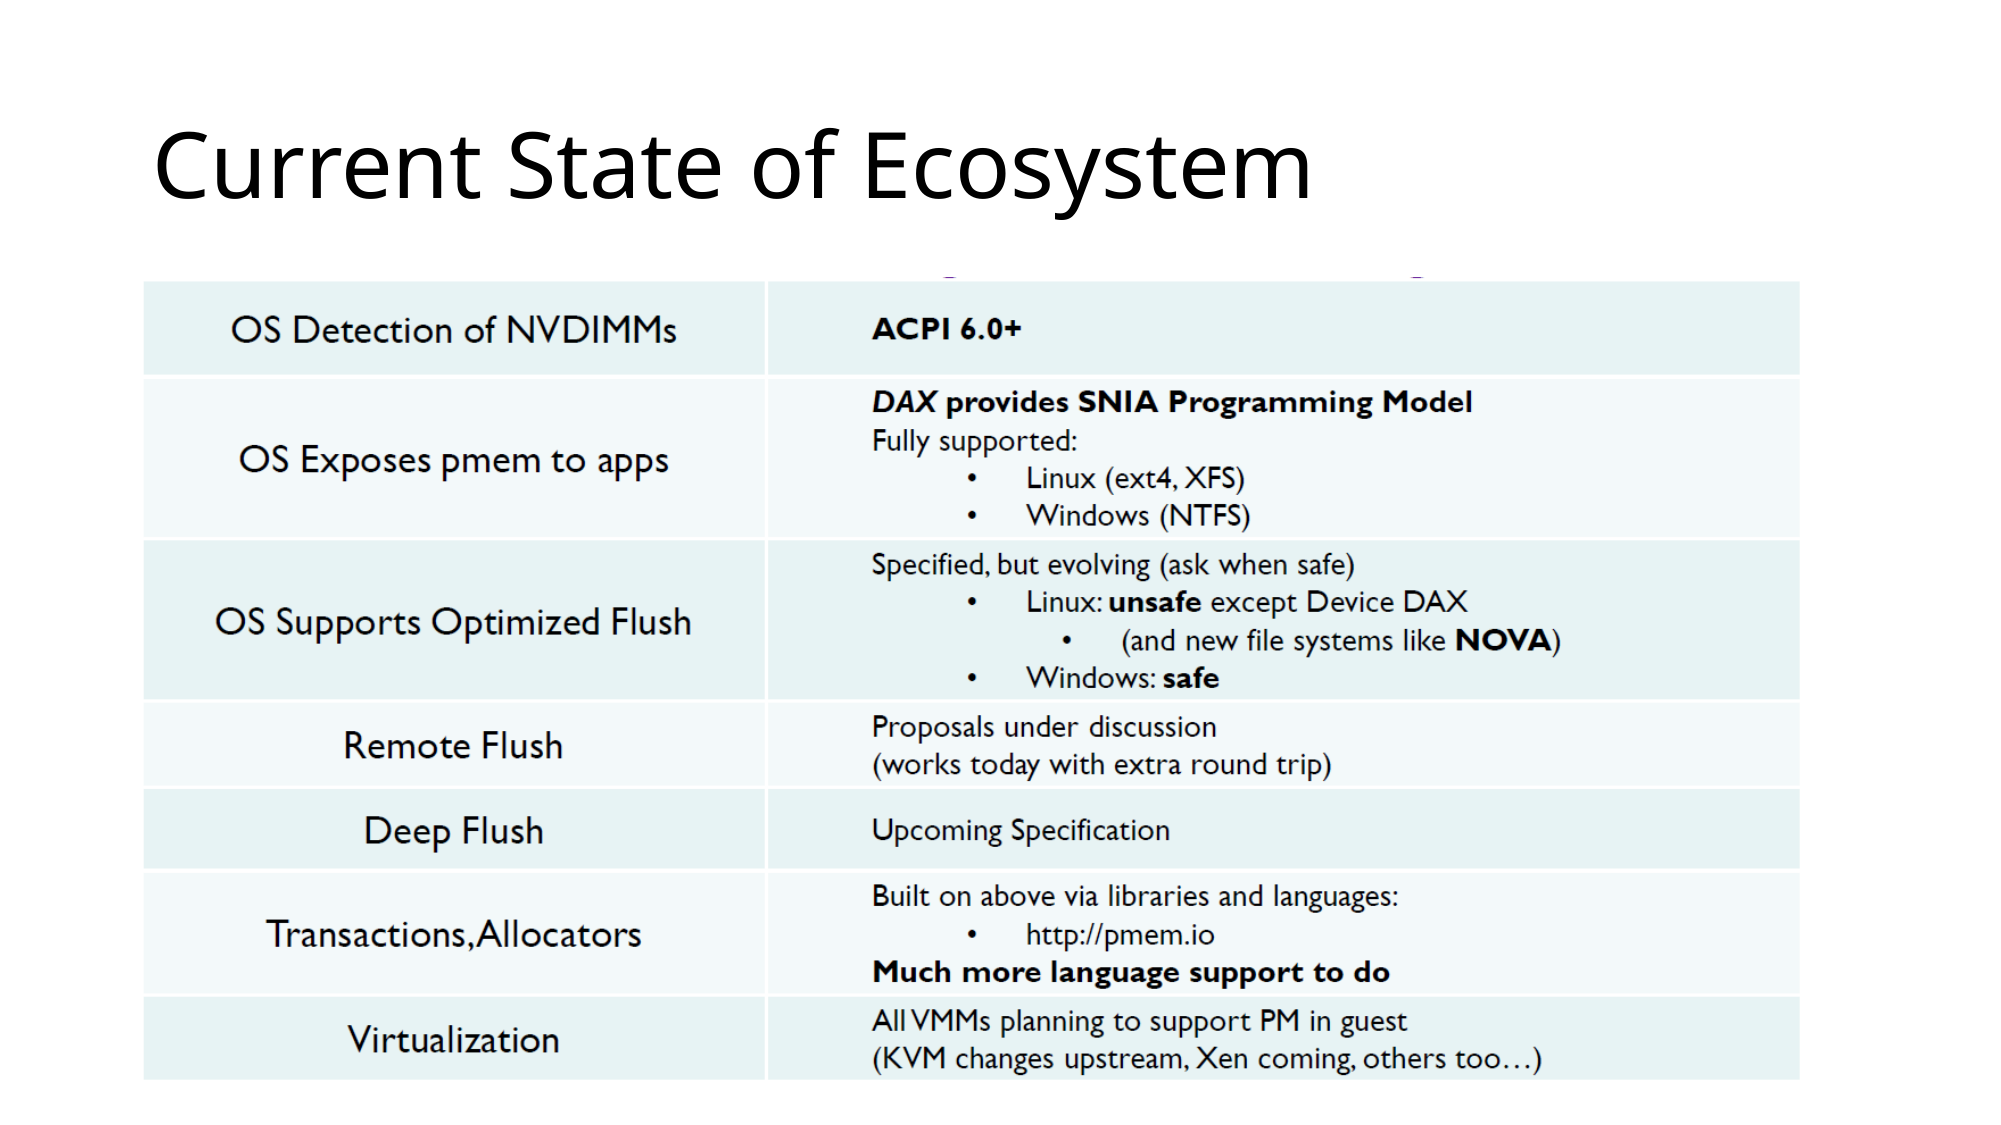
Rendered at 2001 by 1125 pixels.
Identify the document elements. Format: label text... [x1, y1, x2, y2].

picture [137, 277, 1800, 1081]
title Current State of Ecosystem [137, 59, 1863, 278]
